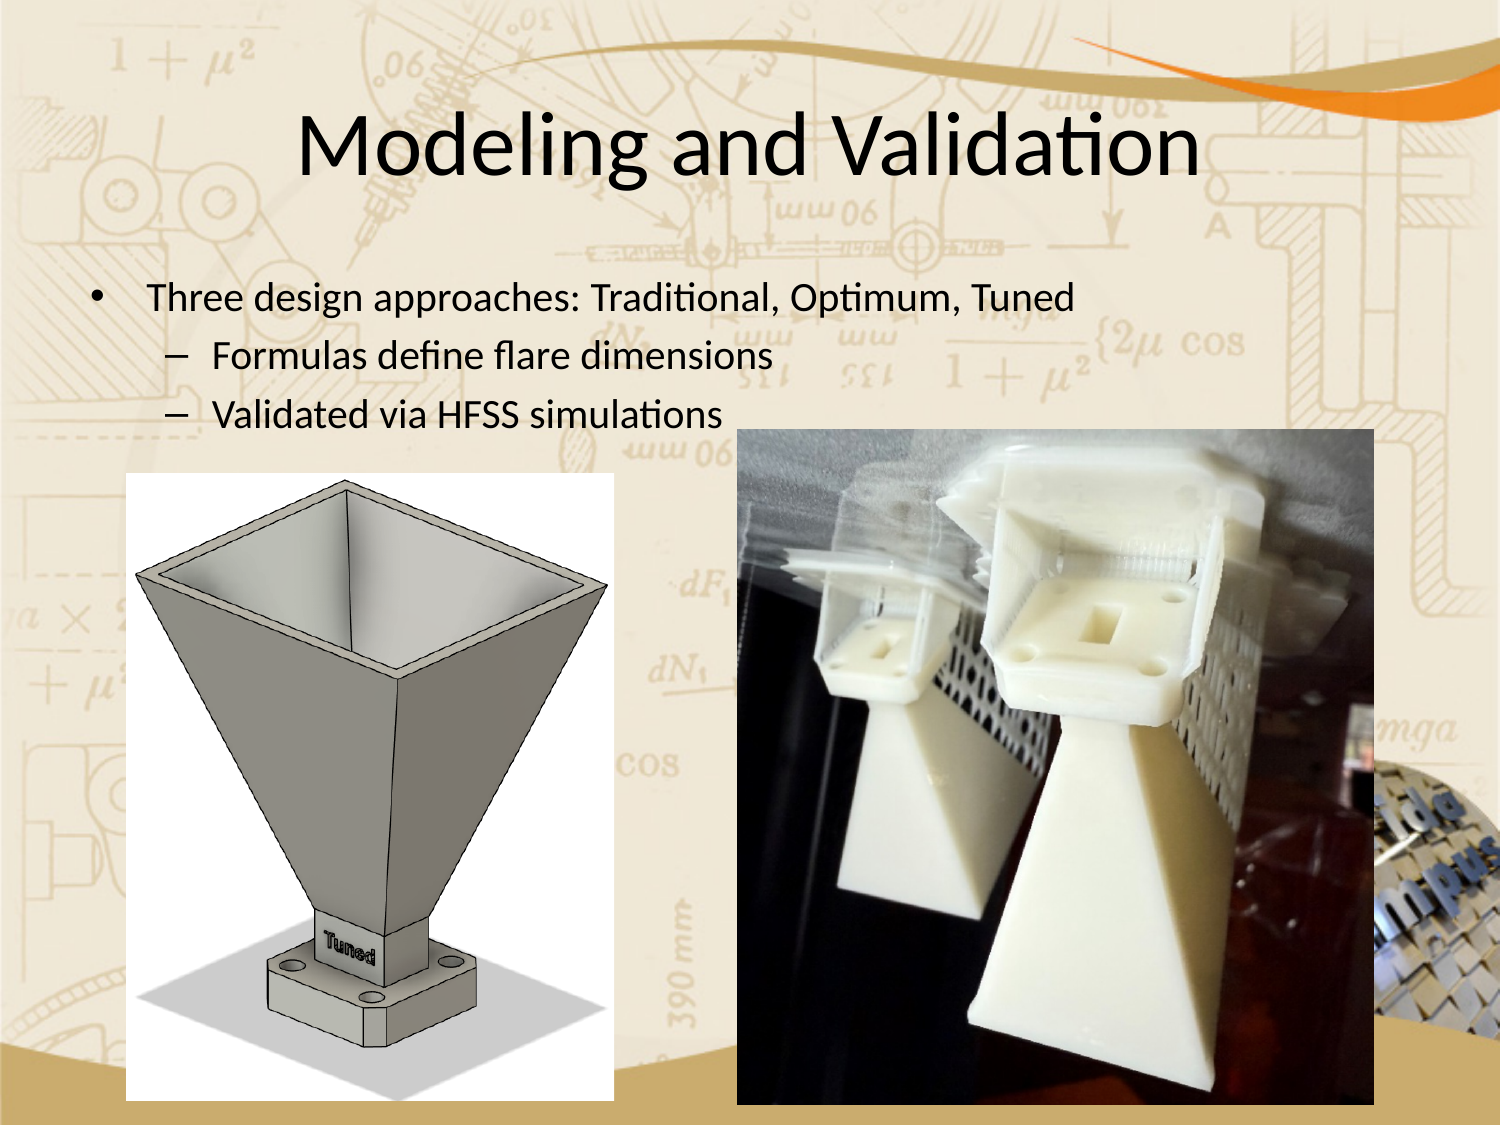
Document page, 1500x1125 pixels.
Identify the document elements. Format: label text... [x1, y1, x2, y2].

list Three design approaches: Traditional, Optimum, Tuned Formulas define flare dimensions Validated via HFSS simulations [75, 262, 1425, 1005]
picture [0, 0, 1500, 1125]
title Modeling and Validation [75, 45, 1425, 233]
